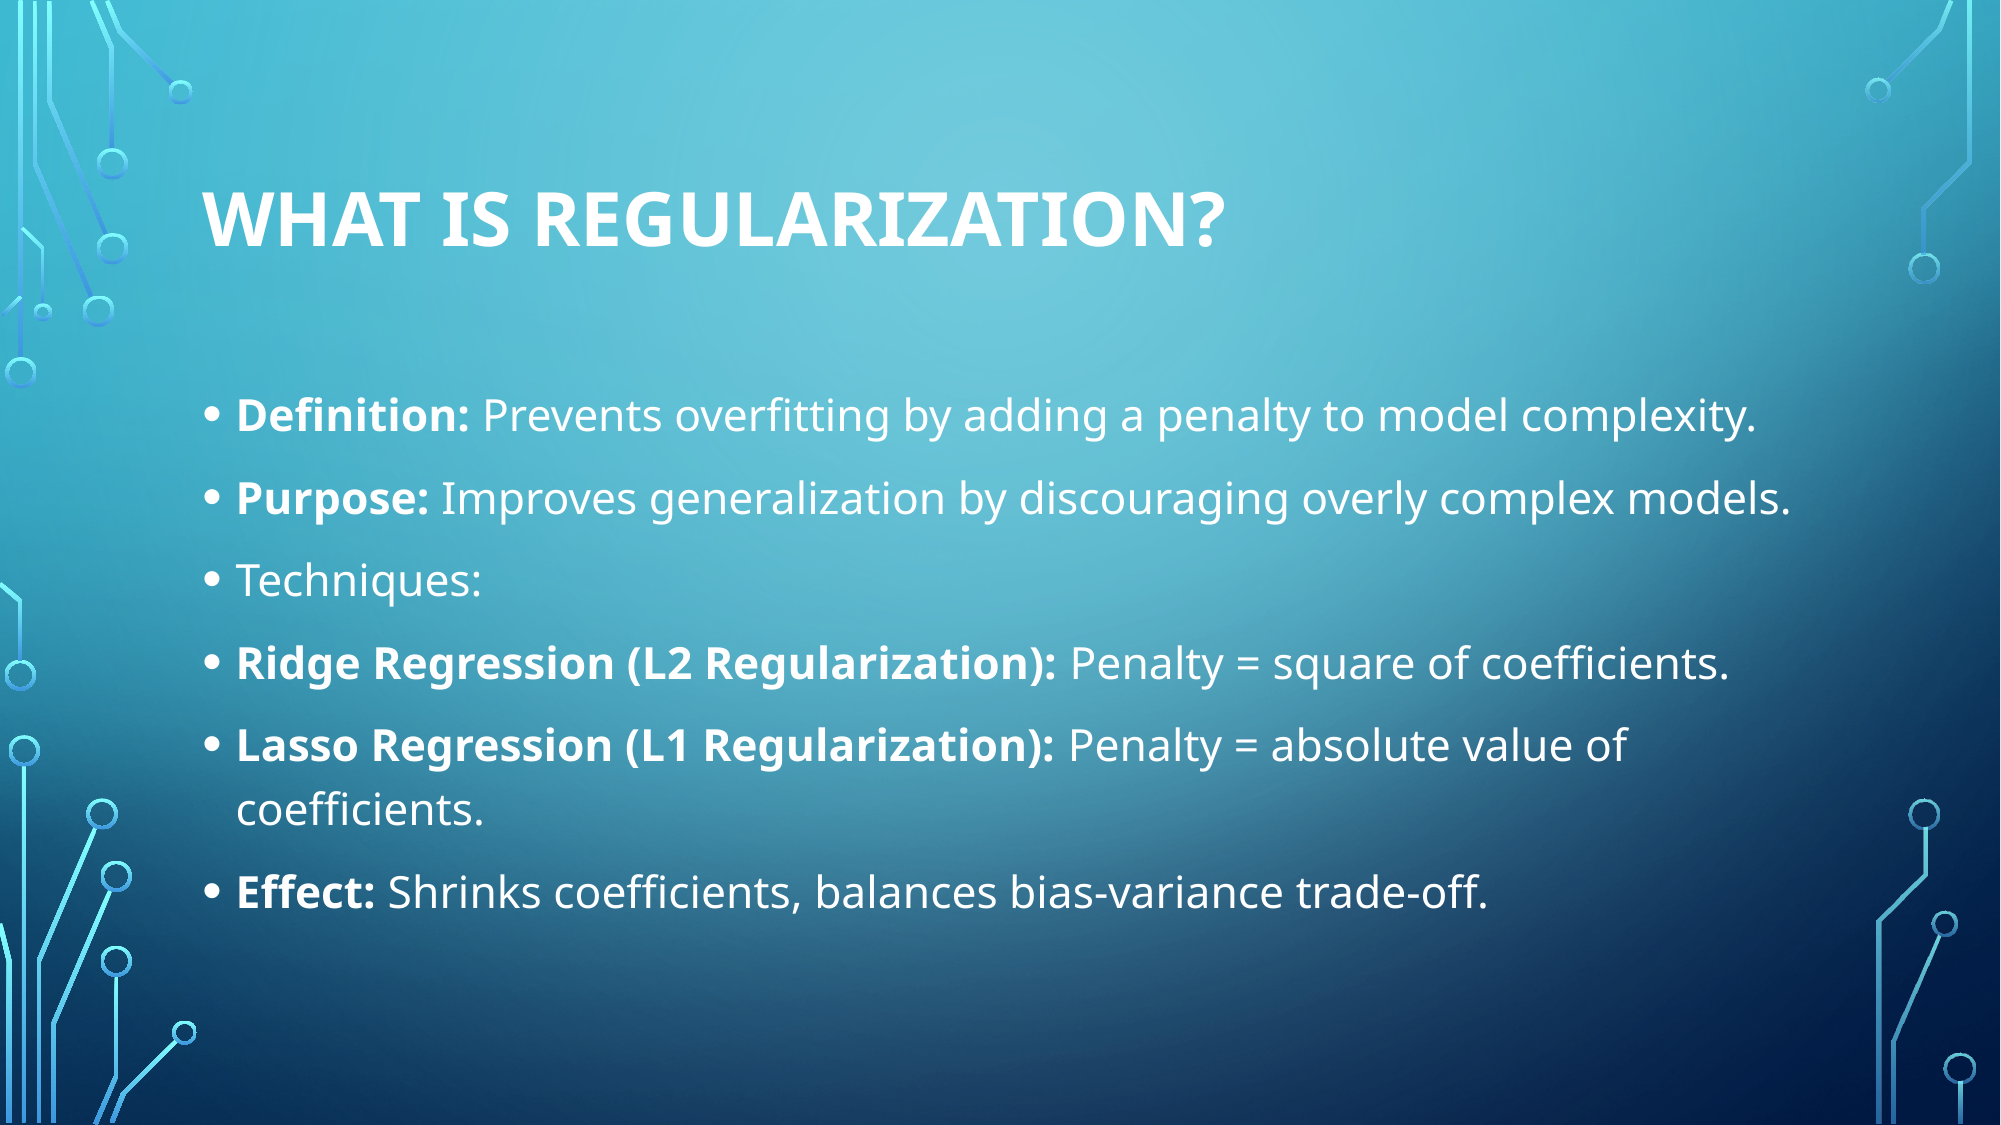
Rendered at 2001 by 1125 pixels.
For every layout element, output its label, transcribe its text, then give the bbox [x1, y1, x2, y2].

title What is Regularization? [187, 101, 1813, 344]
list Definition: Prevents overfitting by adding a penalty to model complexity. Purpose: Improves generalization by discouraging overly complex models. Techniques: Ridge Regression (L2 Regularization): Penalty = square of coefficients. Lasso Regression (L1 Regularization): Penalty = absolute value of coefficients. Effect: Shrinks coefficients, balances bias-variance trade-off. [187, 369, 1813, 950]
